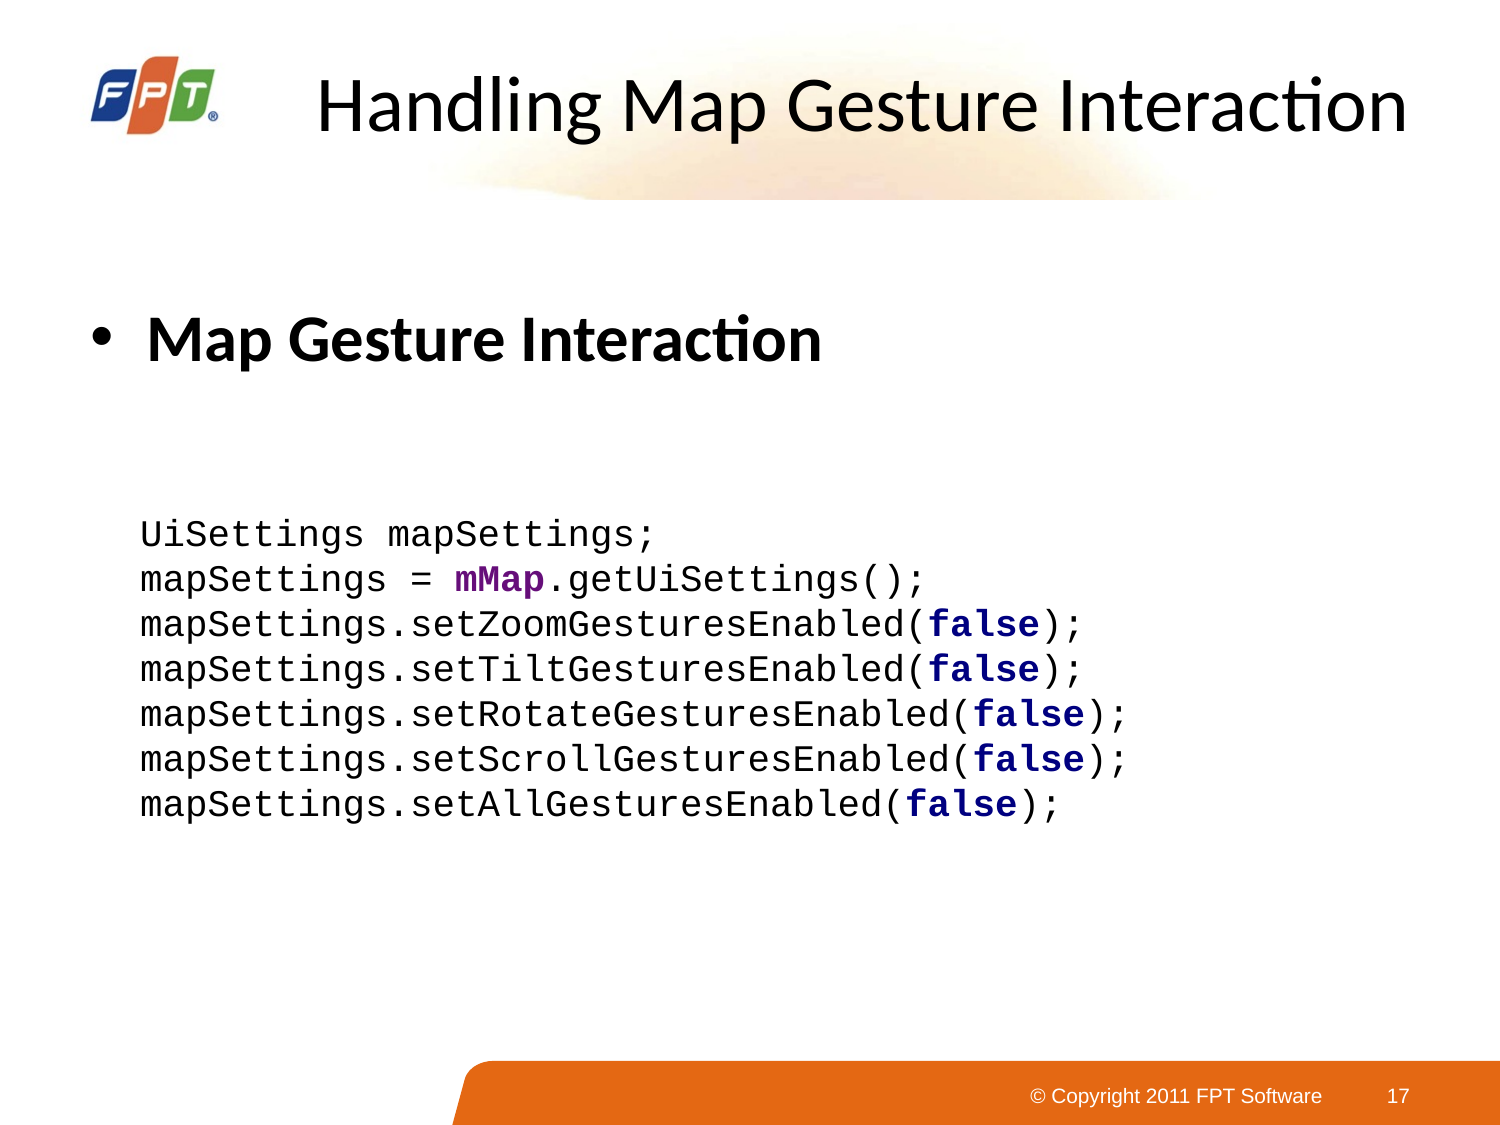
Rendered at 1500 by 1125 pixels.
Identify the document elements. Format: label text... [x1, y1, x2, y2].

list Map Gesture Interaction [74, 287, 1426, 1006]
picture [0, 1050, 1500, 1125]
title Handling Map Gesture Interaction [74, 44, 1426, 233]
picture [0, 0, 1500, 200]
text_box UiSettings mapSettings; mapSettings = mMap.getUiSettings(); mapSettings.setZoomGesturesEnabled(false); mapSettings.setTiltGesturesEnabled(false); mapSettings.setRotateGesturesEnabled(false); mapSettings.setScrollGesturesEnabled(false); mapSettings.setAllGesturesEnabled(false); [125, 501, 1375, 832]
